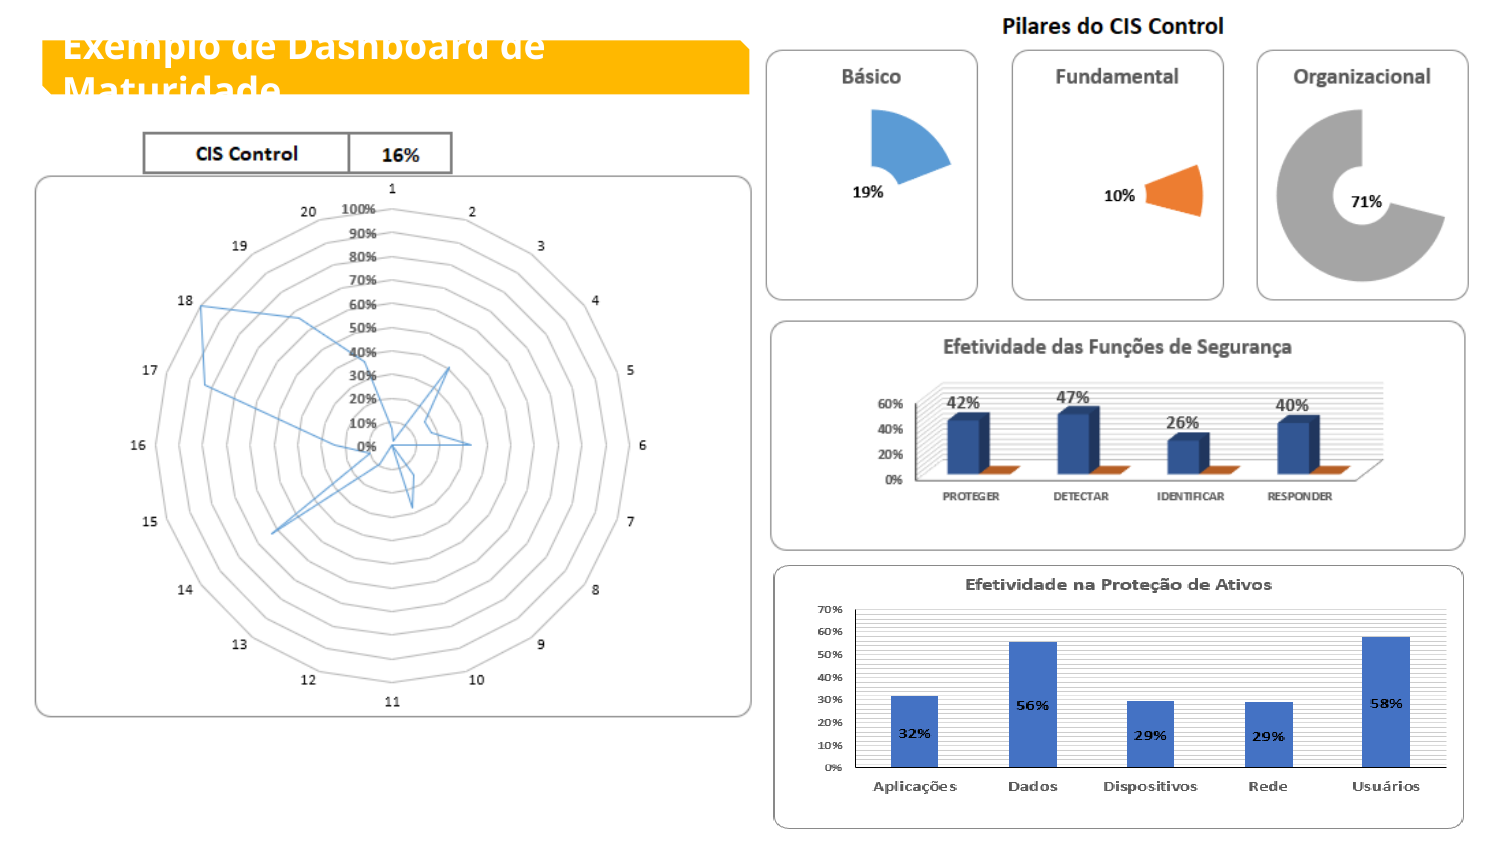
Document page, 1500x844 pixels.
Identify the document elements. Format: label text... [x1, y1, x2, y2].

picture [24, 11, 1476, 833]
text_box Exemplo de Dashboard de Maturidade [42, 40, 750, 95]
